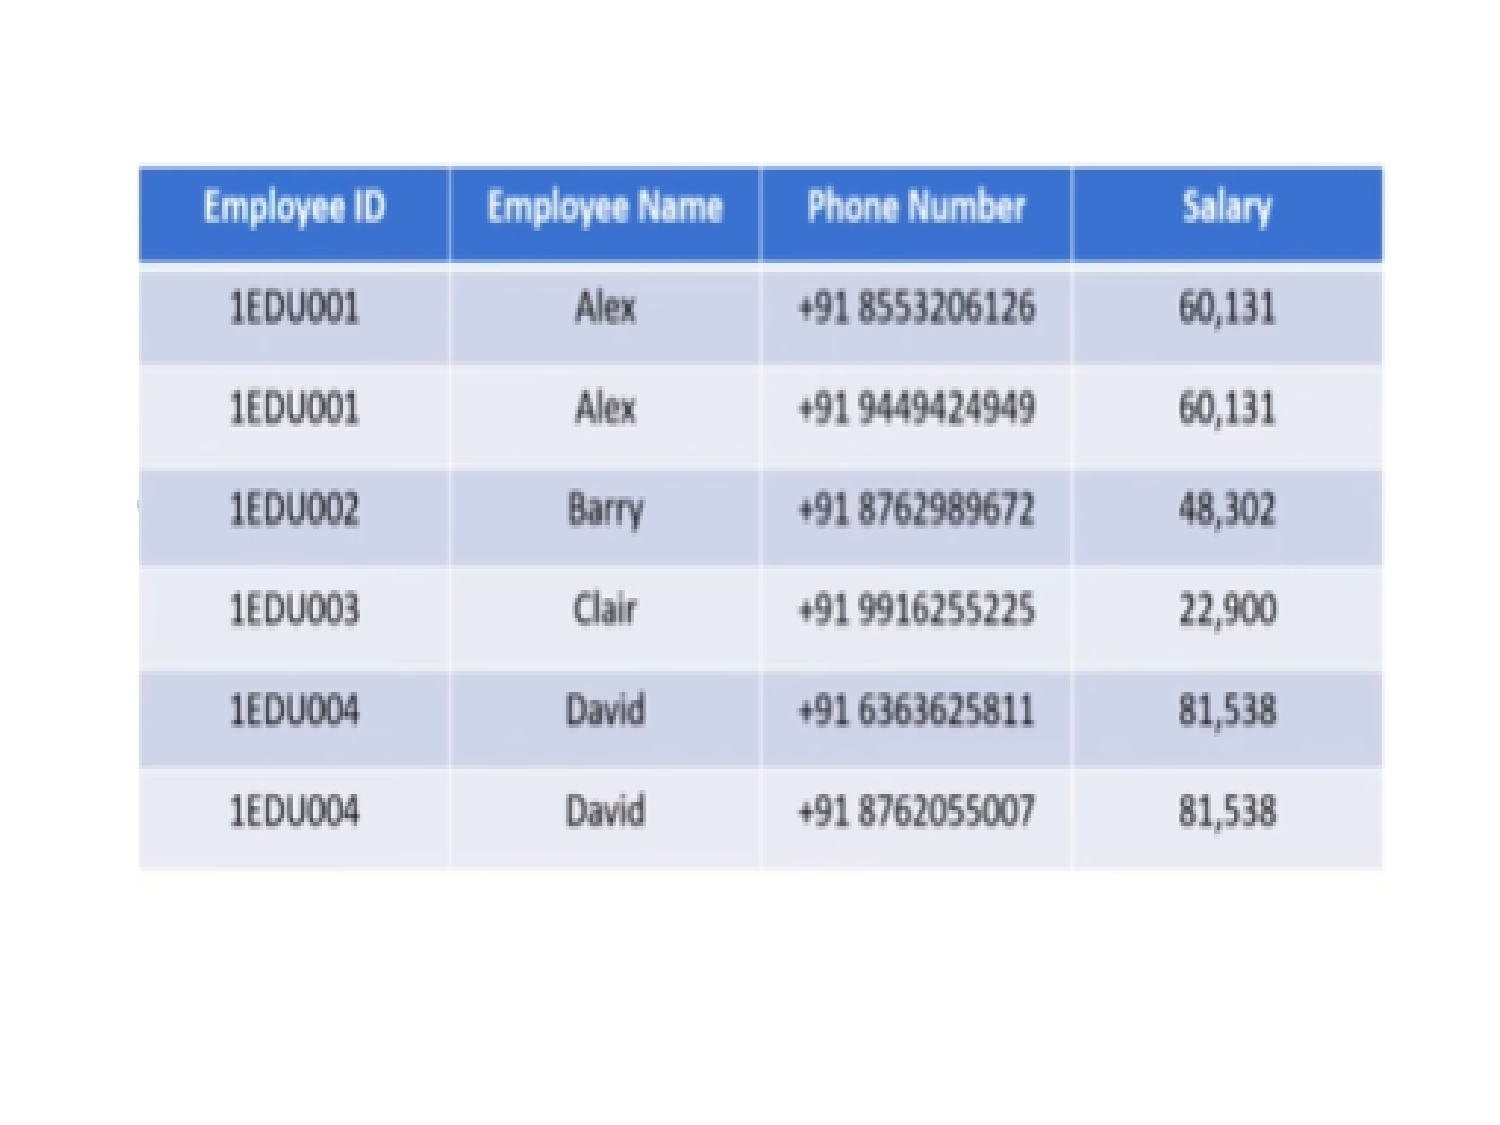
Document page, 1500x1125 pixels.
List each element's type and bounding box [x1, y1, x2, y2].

picture [137, 162, 1388, 888]
